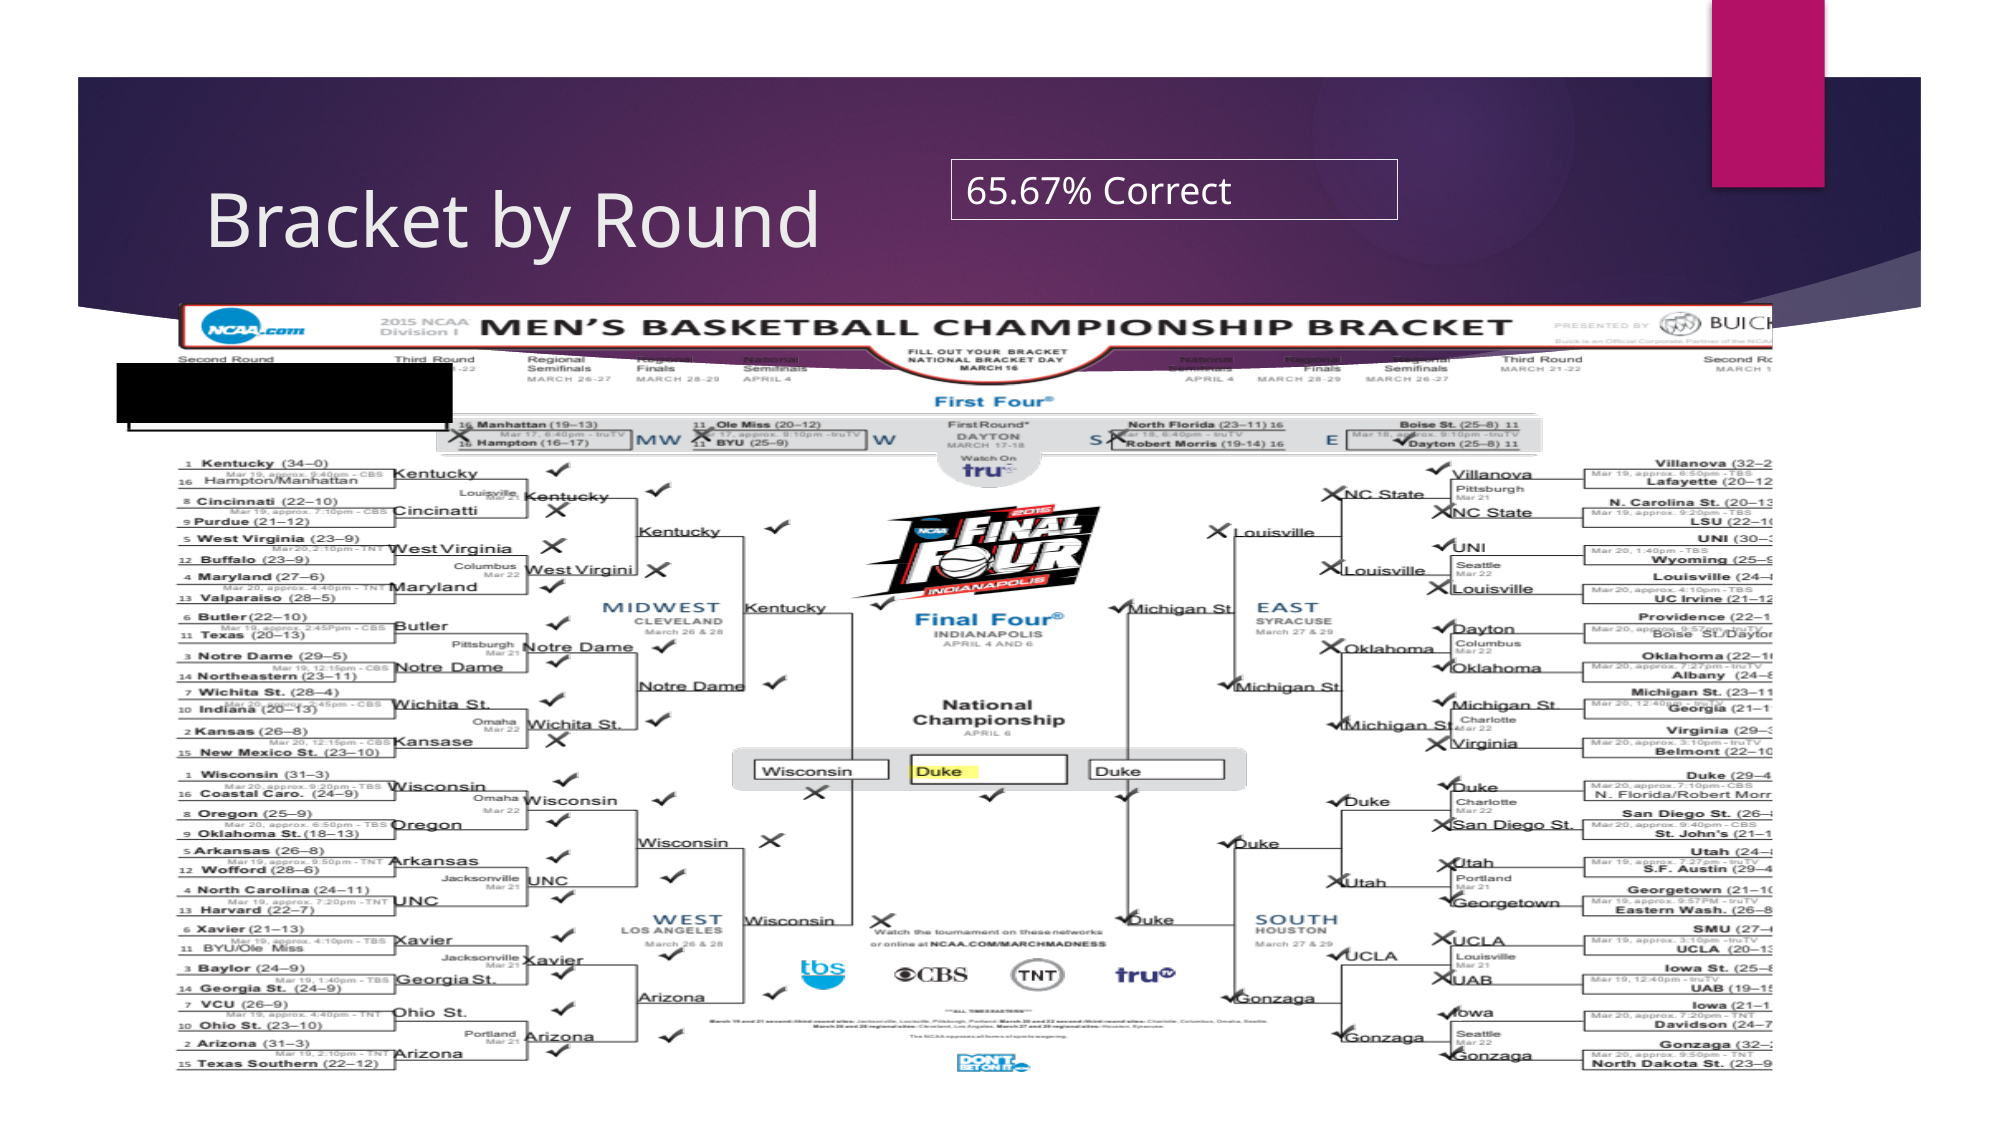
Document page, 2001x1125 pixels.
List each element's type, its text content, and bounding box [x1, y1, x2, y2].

text_box 65.67% Correct [951, 159, 1398, 220]
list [116, 275, 1859, 1092]
title Bracket by Round [189, 159, 1627, 273]
